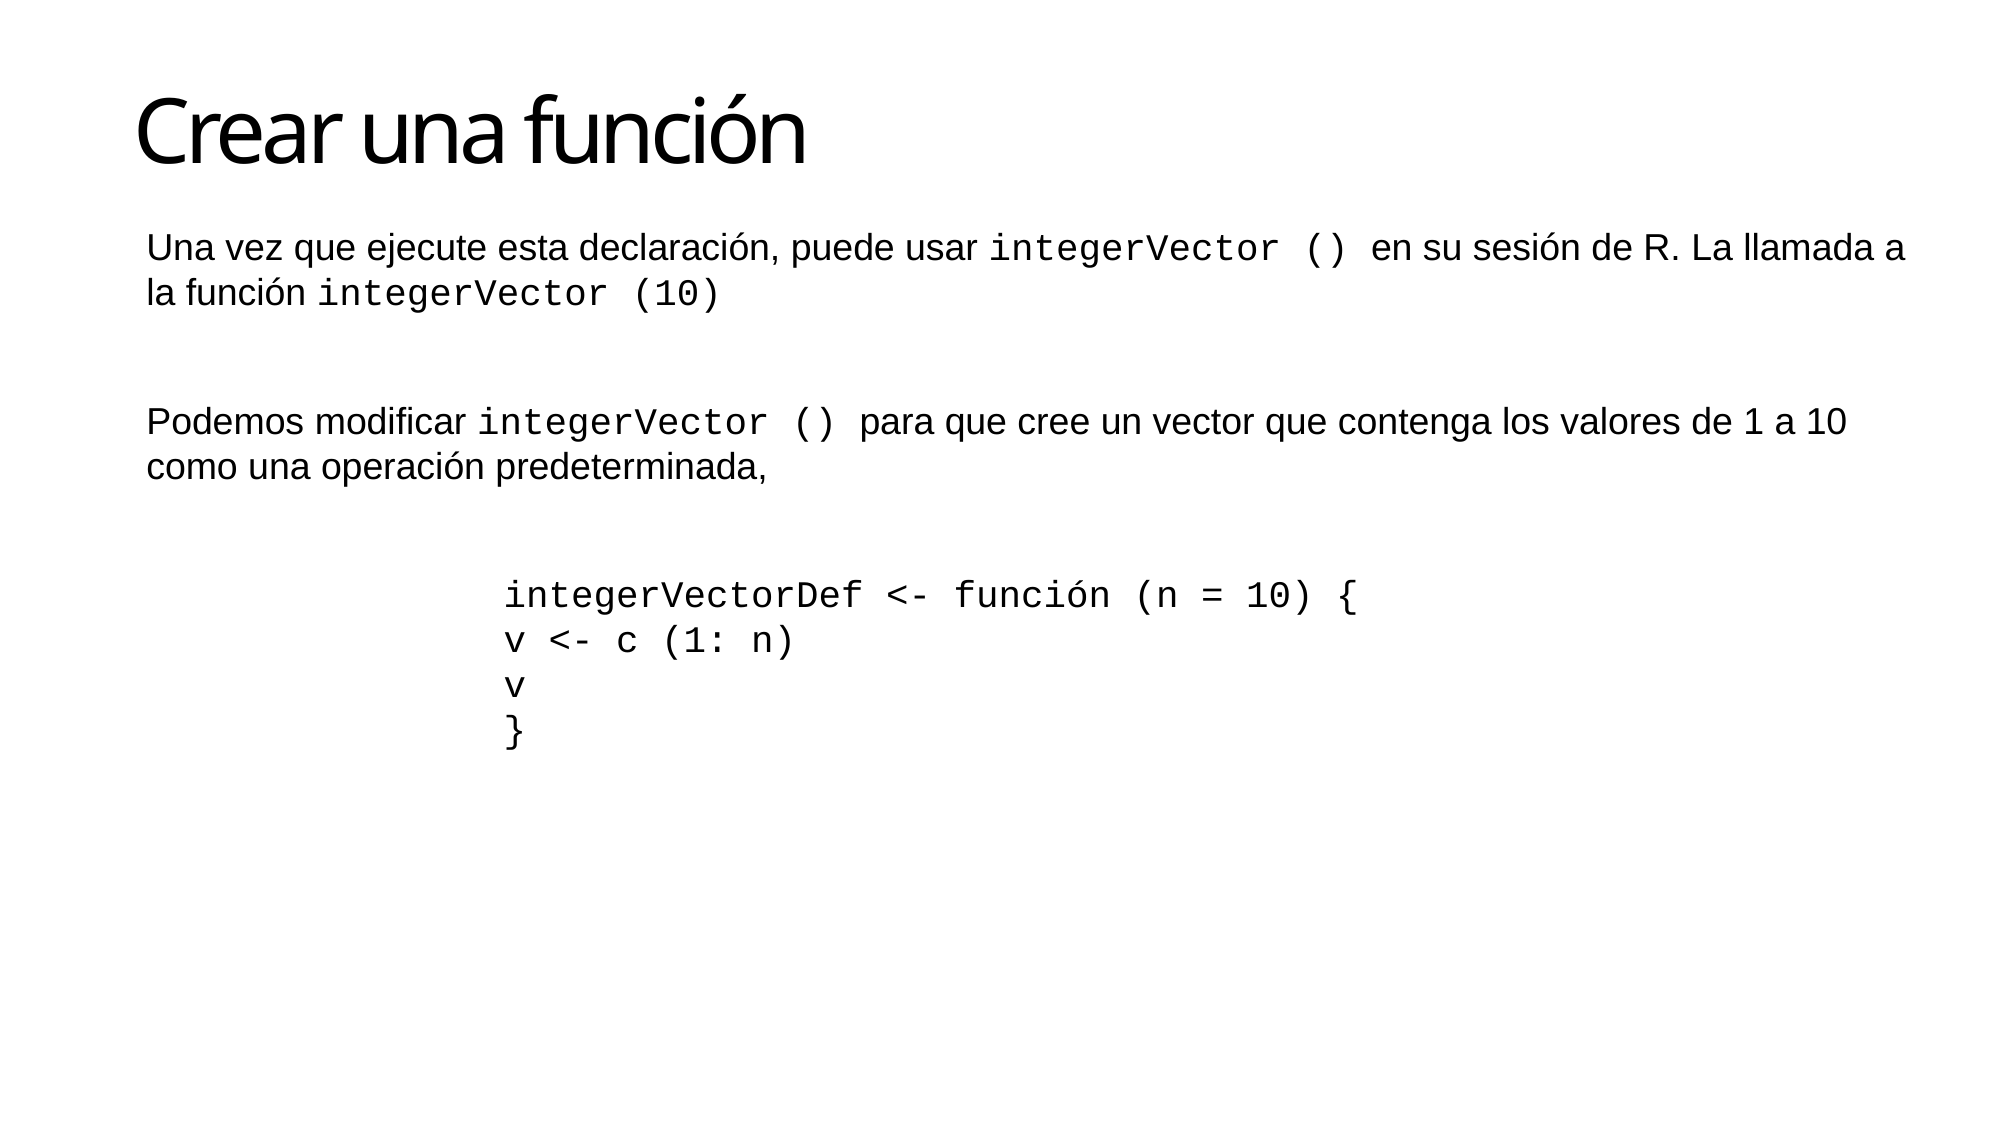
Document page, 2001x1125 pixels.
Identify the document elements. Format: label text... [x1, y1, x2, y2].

text_box Podemos modificar integerVector () para que cree un vector que contenga los valores de 1 a 10 como una operación predeterminada, [131, 389, 1943, 495]
text_box Una vez que ejecute esta declaración, puede usar integerVector () en su sesión de R. La llamada a la función integerVector (10) [131, 215, 1943, 321]
text_box integerVectorDef <- función (n = 10) { v <- c (1: n) v } [488, 562, 1489, 758]
text_box Crear una función [131, 69, 1184, 181]
